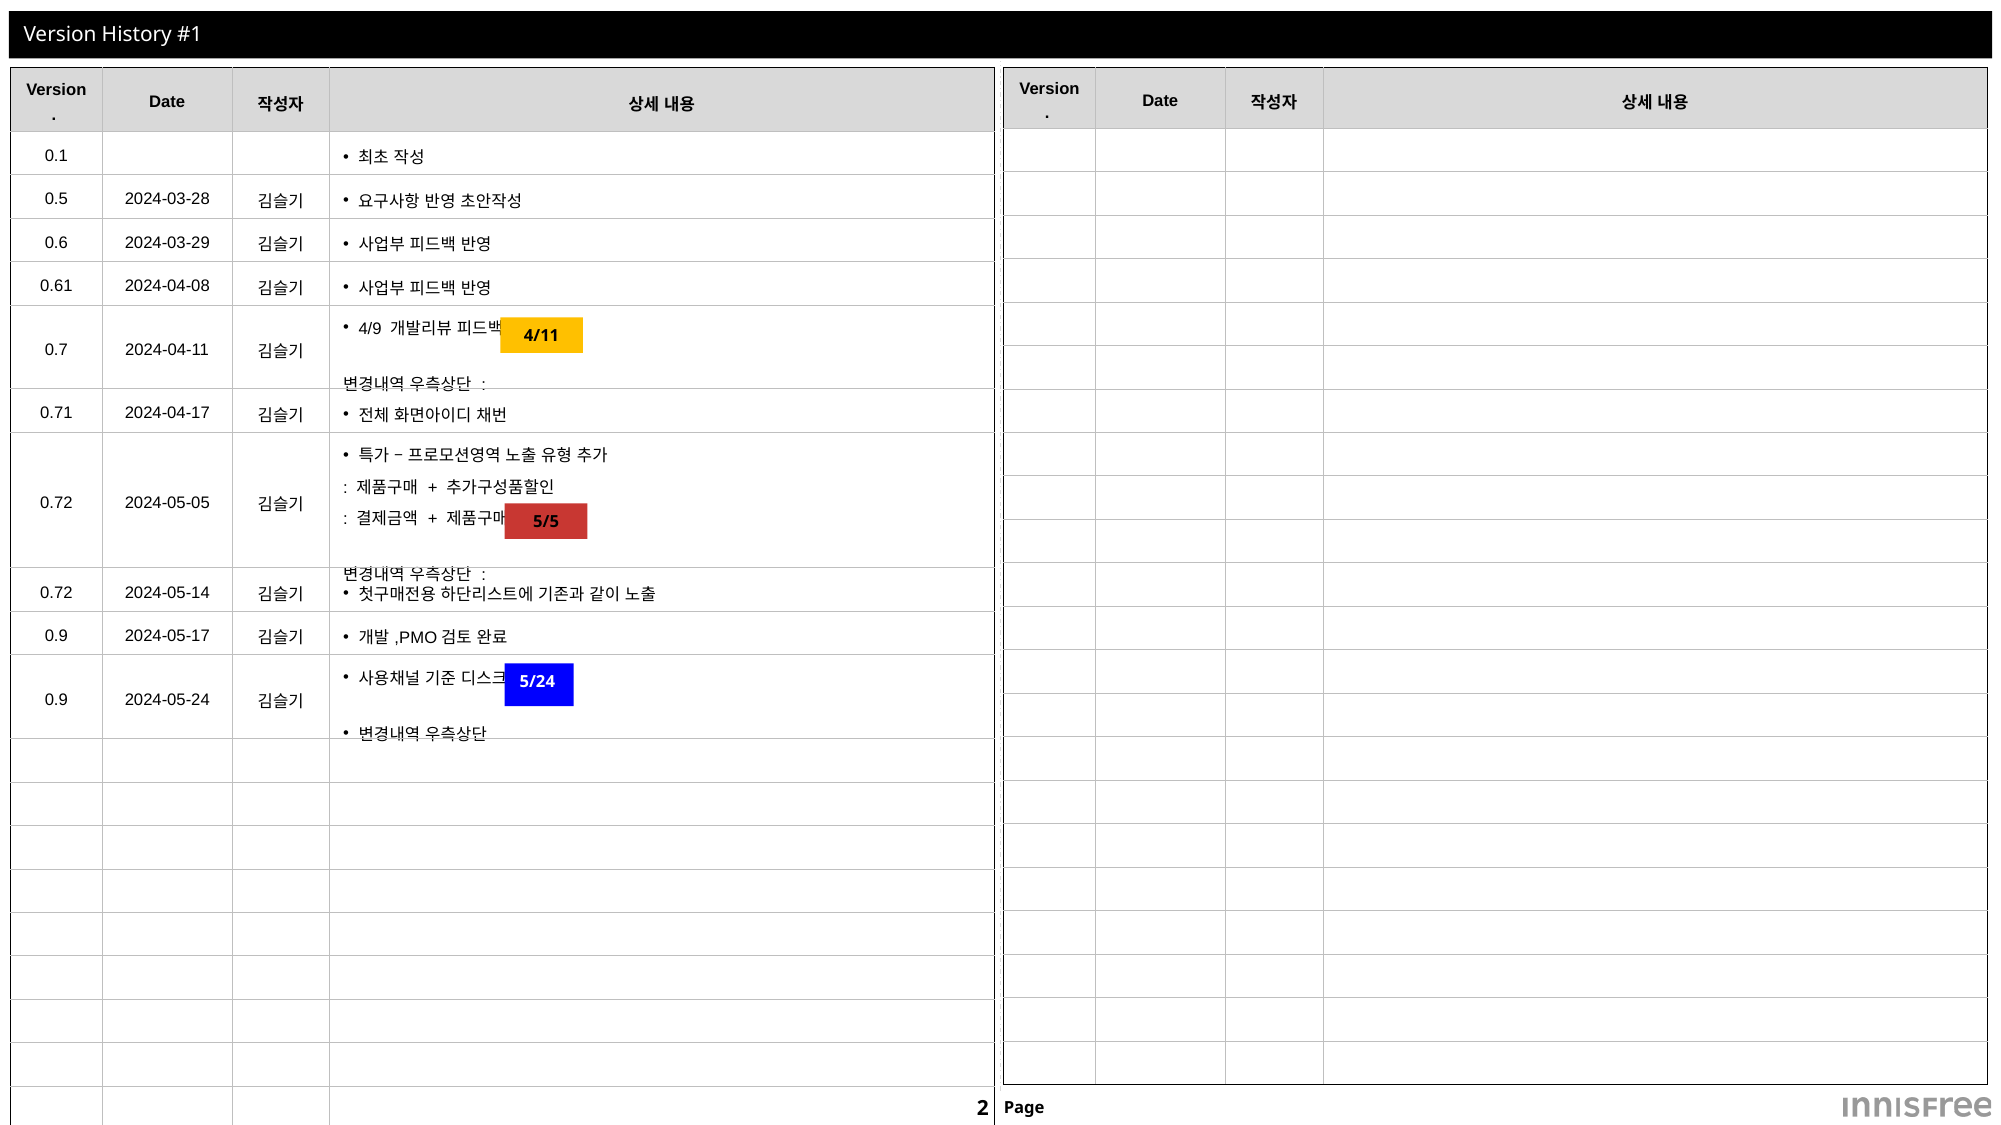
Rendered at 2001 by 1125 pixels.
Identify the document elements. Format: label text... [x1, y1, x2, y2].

table_cell [1324, 520, 1987, 562]
table_cell [330, 913, 994, 955]
table_header 상세 내용 [1324, 68, 1987, 128]
table_cell [1004, 650, 1095, 693]
table_cell 김슬기 [233, 175, 329, 218]
table_cell 2024-05-24 [103, 655, 232, 738]
table_header Date [1096, 68, 1225, 128]
table_cell [1226, 868, 1323, 910]
table_cell [11, 870, 102, 912]
table_cell [1096, 911, 1225, 954]
table_cell [1096, 346, 1225, 389]
table_cell [1096, 520, 1225, 562]
table_cell [233, 913, 329, 955]
table_cell [1324, 868, 1987, 910]
table_cell [1096, 172, 1225, 215]
table_cell 김슬기 [233, 568, 329, 611]
table_header Version. [1004, 68, 1095, 128]
table_cell 사용채널 기준 디스크립션 추가 변경내역 우측상단 [330, 655, 994, 738]
table_header Date [103, 68, 232, 131]
table_cell 2024-05-14 [103, 568, 232, 611]
table_cell [11, 1043, 102, 1086]
table_cell [1324, 563, 1987, 606]
table_cell [1324, 998, 1987, 1041]
table_cell [11, 913, 102, 955]
table_cell [1004, 303, 1095, 345]
table_cell [1226, 172, 1323, 215]
table_cell [1004, 824, 1095, 867]
table_cell 전체 화면아이디 채번 [330, 389, 994, 432]
table_cell [1324, 607, 1987, 649]
table_cell [11, 826, 102, 869]
table_cell [1324, 476, 1987, 519]
table_cell [233, 870, 329, 912]
table_cell [233, 1000, 329, 1042]
table_cell [1226, 694, 1323, 736]
table_cell 개발,PMO검토 완료 [330, 612, 994, 654]
table_cell [1096, 868, 1225, 910]
table_cell [1324, 955, 1987, 997]
table_cell [330, 956, 994, 999]
table_cell [1096, 955, 1225, 997]
table_cell [1226, 520, 1323, 562]
table_cell [1324, 129, 1987, 171]
table_cell 0.9 [11, 655, 102, 738]
table_cell [1096, 433, 1225, 475]
text_box 4/11 [499, 316, 584, 354]
table_cell [1324, 737, 1987, 780]
table_cell [1324, 433, 1987, 475]
table_cell [233, 1043, 329, 1086]
title Version History #1 [8, 11, 1993, 59]
table_cell 4/9 개발리뷰 피드백 반영 변경내역 우측상단 : [330, 306, 994, 388]
table_cell [1004, 433, 1095, 475]
table_cell [233, 132, 329, 174]
table_cell [1226, 824, 1323, 867]
table_cell [1004, 737, 1095, 780]
table_cell [1324, 303, 1987, 345]
table_cell [103, 1087, 232, 1125]
table_cell 김슬기 [233, 655, 329, 738]
table_cell [1096, 259, 1225, 302]
text_box 5/5 [504, 502, 588, 540]
table_cell [11, 956, 102, 999]
table_cell [233, 739, 329, 782]
table_cell [1096, 216, 1225, 258]
table_cell 0.72 [11, 433, 102, 567]
table_cell [1096, 563, 1225, 606]
table_cell [1226, 259, 1323, 302]
table_header 작성자 [1226, 68, 1323, 128]
table_cell [103, 870, 232, 912]
table_cell [1004, 259, 1095, 302]
table_cell 김슬기 [233, 219, 329, 261]
table_cell [330, 826, 994, 869]
table_cell [330, 783, 994, 825]
table_cell [1226, 650, 1323, 693]
table_cell 첫구매전용 하단리스트에 기존과 같이 노출 [330, 568, 994, 611]
table_cell [1226, 303, 1323, 345]
table_cell [1004, 1042, 1095, 1084]
table_cell [103, 739, 232, 782]
table_cell [1004, 911, 1095, 954]
table_cell 2024-04-11 [103, 306, 232, 388]
table_cell [1004, 520, 1095, 562]
table_cell [1226, 129, 1323, 171]
table_header 작성자 [233, 68, 329, 131]
table_cell 김슬기 [233, 612, 329, 654]
table_cell [1096, 650, 1225, 693]
picture [1843, 1097, 1992, 1117]
table_cell [1096, 781, 1225, 823]
table_cell 2024-05-05 [103, 433, 232, 567]
table_cell [330, 1043, 994, 1086]
table_cell 요구사항 반영 초안작성 [330, 175, 994, 218]
table_cell 사업부 피드백 반영 [330, 219, 994, 261]
table_cell 최초 작성 [330, 132, 994, 174]
table_cell [1004, 998, 1095, 1041]
table_cell [1226, 433, 1323, 475]
table_cell 2024-04-17 [103, 389, 232, 432]
table_cell [1324, 824, 1987, 867]
table_cell [1004, 216, 1095, 258]
table_cell [1004, 172, 1095, 215]
table_cell 특가 – 프로모션영역 노출 유형 추가 : 제품구매 + 추가구성품할인 : 결제금액 + 제품구매할인 변경내역 우측상단 : [330, 433, 994, 567]
table_cell [1096, 1042, 1225, 1084]
table_cell 김슬기 [233, 433, 329, 567]
table_cell [1324, 1042, 1987, 1084]
table_header Version. [11, 68, 102, 131]
table_cell [1004, 955, 1095, 997]
table_cell 2024-03-29 [103, 219, 232, 261]
table_cell 2024-05-17 [103, 612, 232, 654]
table_cell [1004, 694, 1095, 736]
text_box 5/24 [504, 662, 575, 707]
table_cell 2024-03-28 [103, 175, 232, 218]
table_cell [1004, 390, 1095, 432]
table_cell 0.71 [11, 389, 102, 432]
table_cell [1226, 955, 1323, 997]
table_cell [1004, 781, 1095, 823]
table_cell 사업부 피드백 반영 [330, 262, 994, 305]
table_cell [1096, 129, 1225, 171]
table_cell 0.61 [11, 262, 102, 305]
table_cell [11, 1000, 102, 1042]
table_cell [1096, 607, 1225, 649]
table_cell [1096, 476, 1225, 519]
table_cell [1004, 346, 1095, 389]
table_cell [1324, 650, 1987, 693]
table_cell 김슬기 [233, 306, 329, 388]
table_cell [1324, 172, 1987, 215]
table_cell [1226, 781, 1323, 823]
table_cell [233, 1087, 329, 1125]
table_cell [1226, 1042, 1323, 1084]
table_cell [1226, 607, 1323, 649]
table_cell [103, 132, 232, 174]
table_cell 0.7 [11, 306, 102, 388]
table_cell 2024-04-08 [103, 262, 232, 305]
table_cell 김슬기 [233, 389, 329, 432]
table_cell [233, 826, 329, 869]
table_cell 0.5 [11, 175, 102, 218]
table_cell [1324, 216, 1987, 258]
table_cell [1324, 781, 1987, 823]
table_cell [1226, 911, 1323, 954]
table_cell [1324, 346, 1987, 389]
table_cell [330, 870, 994, 912]
table_cell [330, 1000, 994, 1042]
table_cell [1226, 476, 1323, 519]
table_cell [233, 783, 329, 825]
table_cell [1096, 998, 1225, 1041]
table_cell [1004, 868, 1095, 910]
table_header 상세 내용 [330, 68, 994, 131]
table_cell [11, 1087, 102, 1125]
table_cell 0.9 [11, 612, 102, 654]
table_cell [1324, 911, 1987, 954]
table_cell [233, 956, 329, 999]
table_cell [330, 1087, 994, 1125]
table_cell [1226, 737, 1323, 780]
table_cell [1004, 476, 1095, 519]
table_cell [103, 913, 232, 955]
table_cell [103, 826, 232, 869]
table_cell [103, 1043, 232, 1086]
table_cell [1324, 390, 1987, 432]
table_cell [103, 783, 232, 825]
table_cell 0.6 [11, 219, 102, 261]
table_cell [1324, 259, 1987, 302]
table_cell [1226, 998, 1323, 1041]
table_cell [103, 1000, 232, 1042]
table_cell [1226, 346, 1323, 389]
table_cell [1004, 607, 1095, 649]
table_cell 0.72 [11, 568, 102, 611]
table_cell [1096, 694, 1225, 736]
table_cell [1004, 129, 1095, 171]
table_cell [1226, 563, 1323, 606]
table_cell [1096, 390, 1225, 432]
table_cell [1096, 737, 1225, 780]
table_cell 0.1 [11, 132, 102, 174]
table_cell [330, 739, 994, 782]
table_cell 김슬기 [233, 262, 329, 305]
table_cell [1004, 563, 1095, 606]
table_cell [1226, 216, 1323, 258]
table_cell [11, 739, 102, 782]
table_cell [103, 956, 232, 999]
table_cell [1096, 824, 1225, 867]
table_cell [1324, 694, 1987, 736]
table_cell [11, 783, 102, 825]
table_cell [1226, 390, 1323, 432]
table_cell [1096, 303, 1225, 345]
